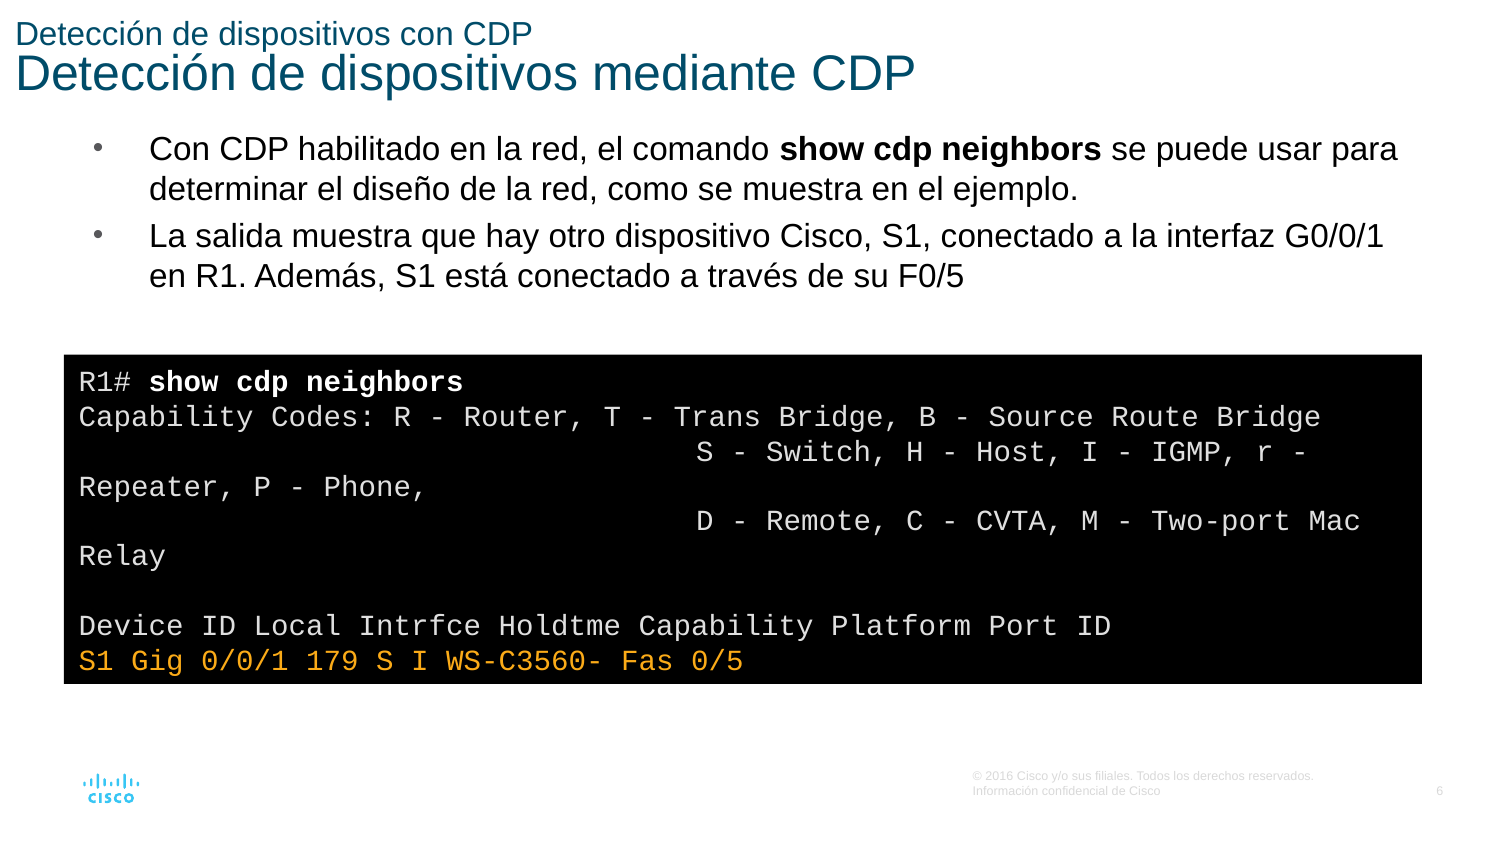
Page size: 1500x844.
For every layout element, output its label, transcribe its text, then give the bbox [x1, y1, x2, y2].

text_box R1# show cdp neighbors Capability Codes: R - Router, T - Trans Bridge, B - Source Route Bridge S - Switch, H - Host, I - IGMP, r - Repeater, P - Phone, D - Remote, C - CVTA, M - Two-port Mac Relay Device ID Local Intrfce Holdtme Capability Platform Port ID S1 Gig 0/0/1 179 S I WS-C3560- Fas 0/5 [63, 354, 1422, 684]
list Con CDP habilitado en la red, el comando show cdp neighbors se puede usar para determinar el diseño de la red, como se muestra en el ejemplo. La salida muestra que hay otro dispositivo Cisco, S1, conectado a la interfaz G0/0/1 en R1. Además, S1 está conectado a través de su F0/5 [77, 120, 1437, 333]
title Detección de dispositivos con CDP Detección de dispositivos mediante CDP [0, 0, 1369, 121]
